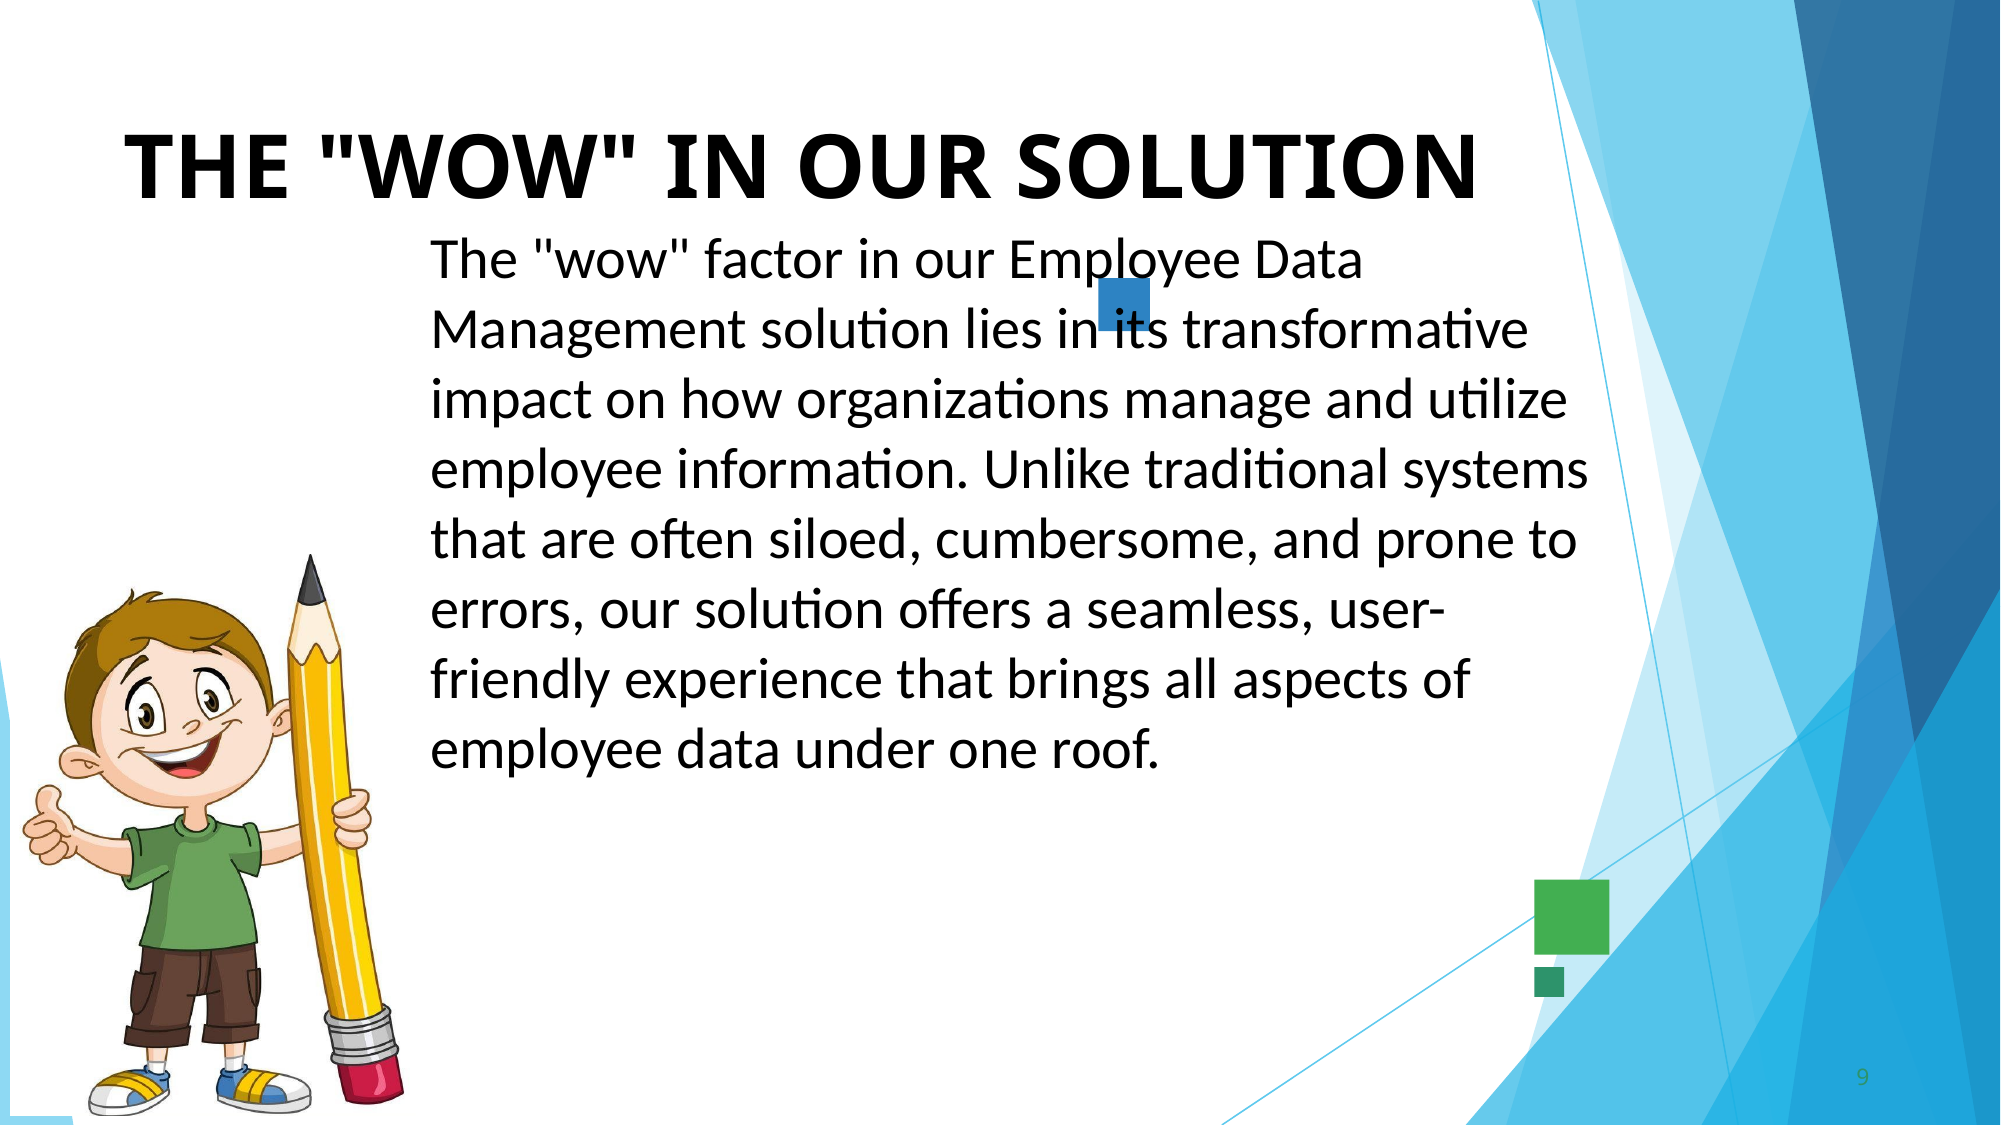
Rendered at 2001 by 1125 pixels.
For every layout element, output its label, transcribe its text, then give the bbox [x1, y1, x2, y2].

picture [10, 554, 416, 1116]
text_box 9 [1849, 1061, 1888, 1095]
text_box The "wow" factor in our Employee Data Management solution lies in its transformative impact on how organizations manage and utilize employee information. Unlike traditional systems that are often siloed, cumbersome, and prone to errors, our solution offers a seamless, user-friendly experience that brings all aspects of employee data under one roof. [415, 213, 1620, 788]
text_box [1534, 879, 1610, 955]
text_box [1620, 386, 1850, 514]
title THE "WOW" IN OUR SOLUTION [121, 107, 1513, 298]
text_box [1534, 967, 1565, 997]
